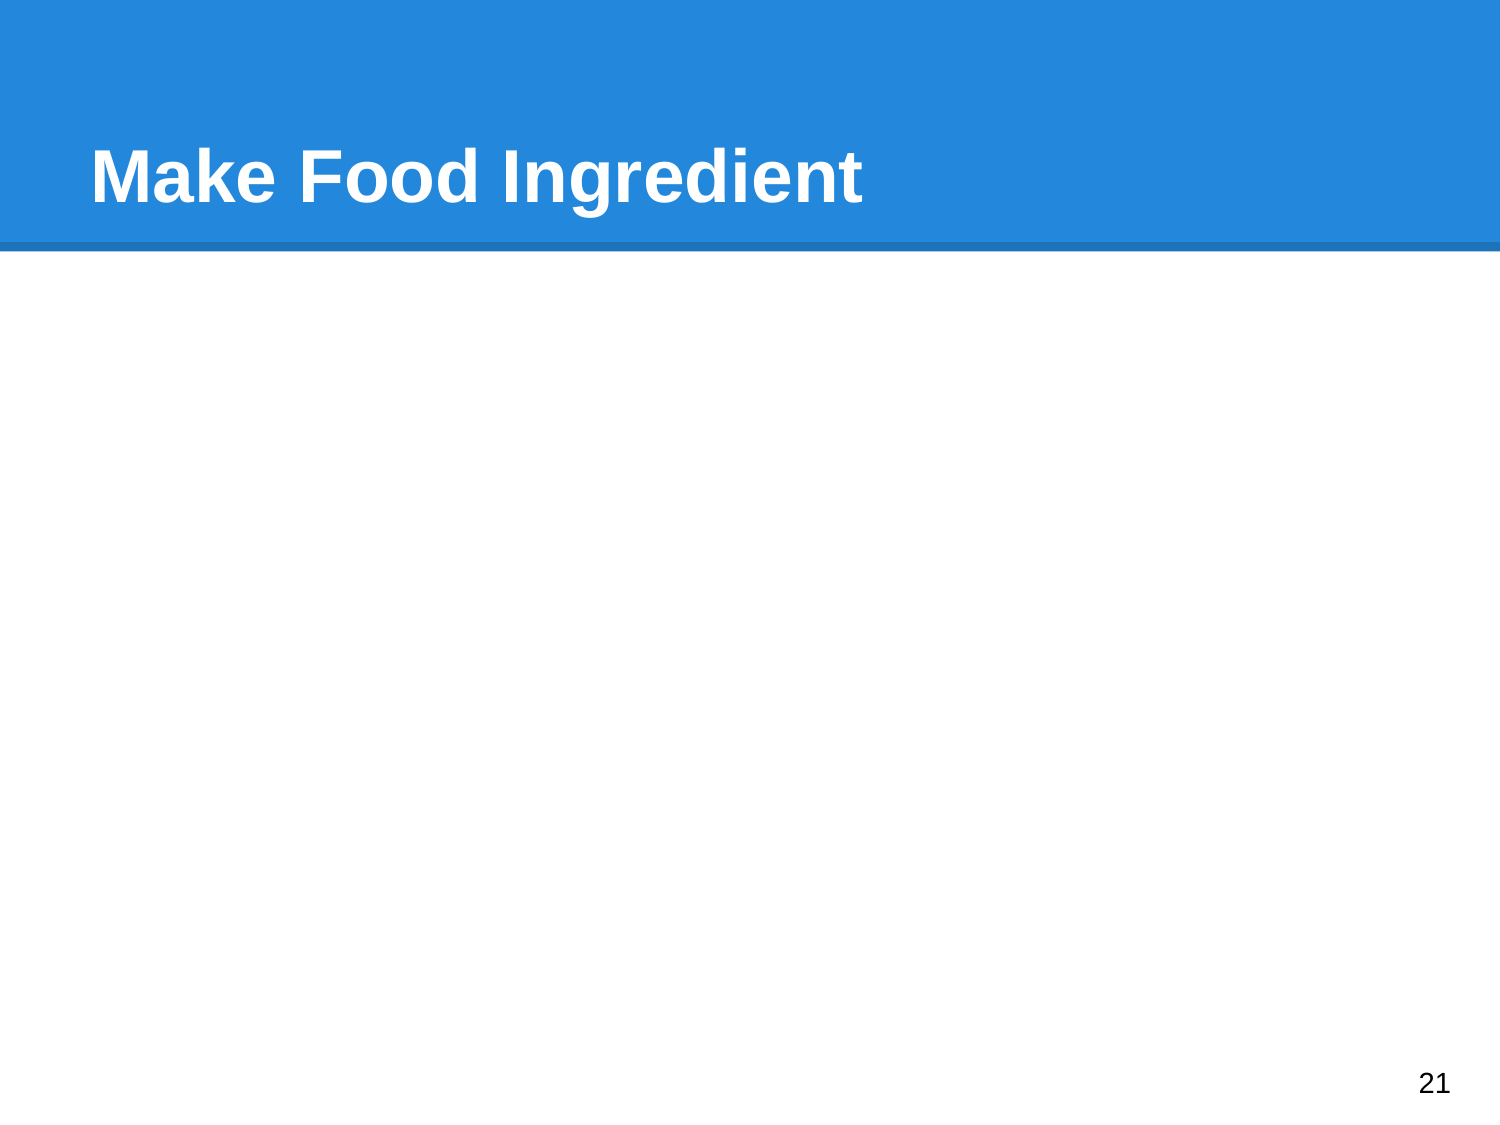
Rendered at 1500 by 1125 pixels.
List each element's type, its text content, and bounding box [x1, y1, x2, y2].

title Make Food Ingredient [75, 45, 1425, 233]
slide_number 21 [1403, 1038, 1494, 1125]
